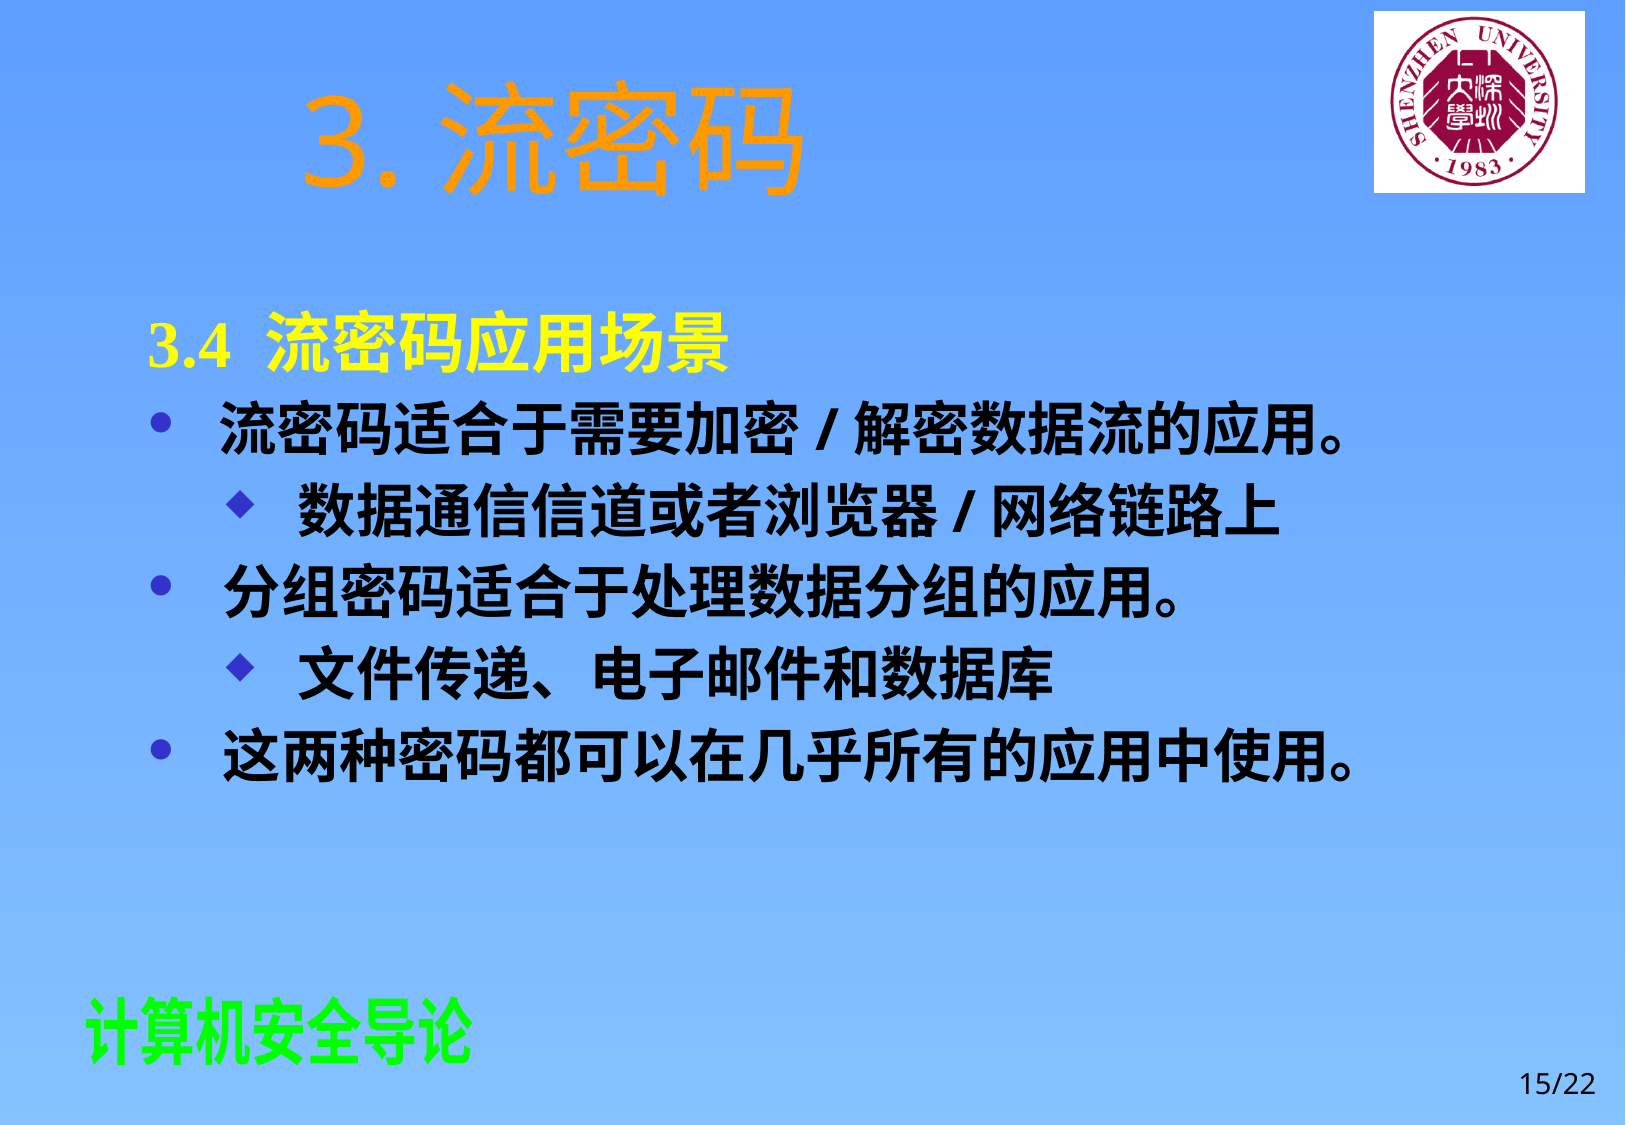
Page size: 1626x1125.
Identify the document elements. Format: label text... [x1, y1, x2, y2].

slide_number 15/22 [1438, 1062, 1612, 1113]
list 3.4 流密码应用场景 流密码适合于需要加密/解密数据流的应用。 数据通信信道或者浏览器/网络链路上 分组密码适合于处理数据分组的应用。 文件传递、电子邮件和数据库 这两种密码都可以在几乎所有的应用中使用。 [132, 292, 1574, 1000]
picture [1374, 11, 1585, 193]
title 3.流密码 [285, 93, 1304, 219]
